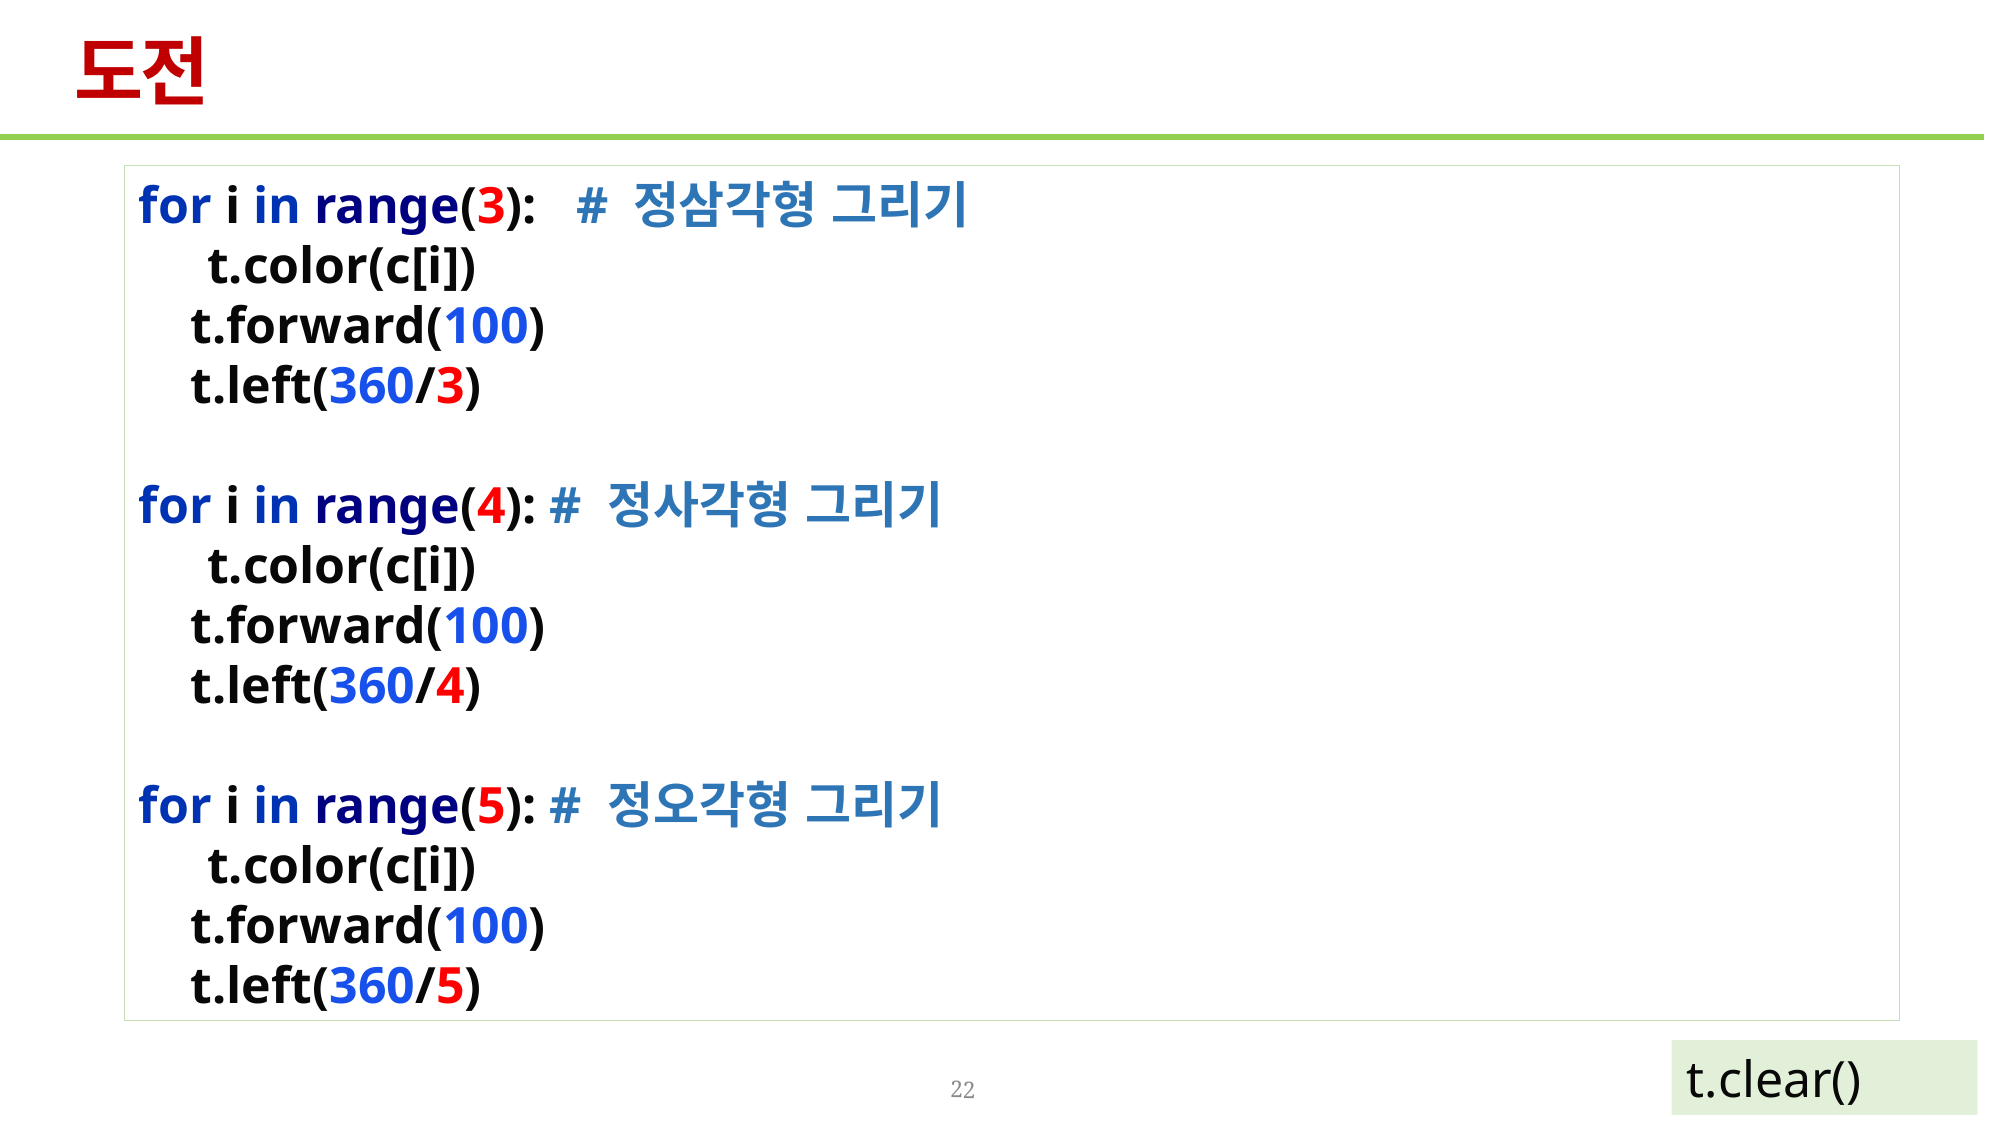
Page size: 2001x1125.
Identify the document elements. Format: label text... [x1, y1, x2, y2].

title 도전 [59, 31, 1174, 120]
text_box t.clear() [1671, 1040, 1978, 1115]
slide_number 22 [911, 1066, 1015, 1116]
text_box for i in range(3): # 정삼각형 그리기 t.color(c[i]) t.forward(100) t.left(360/3) for i in range(4): # 정사각형 그리기 t.color(c[i]) t.forward(100) t.left(360/4) for i in range(5): # 정오각형 그리기 t.color(c[i]) t.forward(100) t.left(360/5) [124, 165, 1900, 1021]
